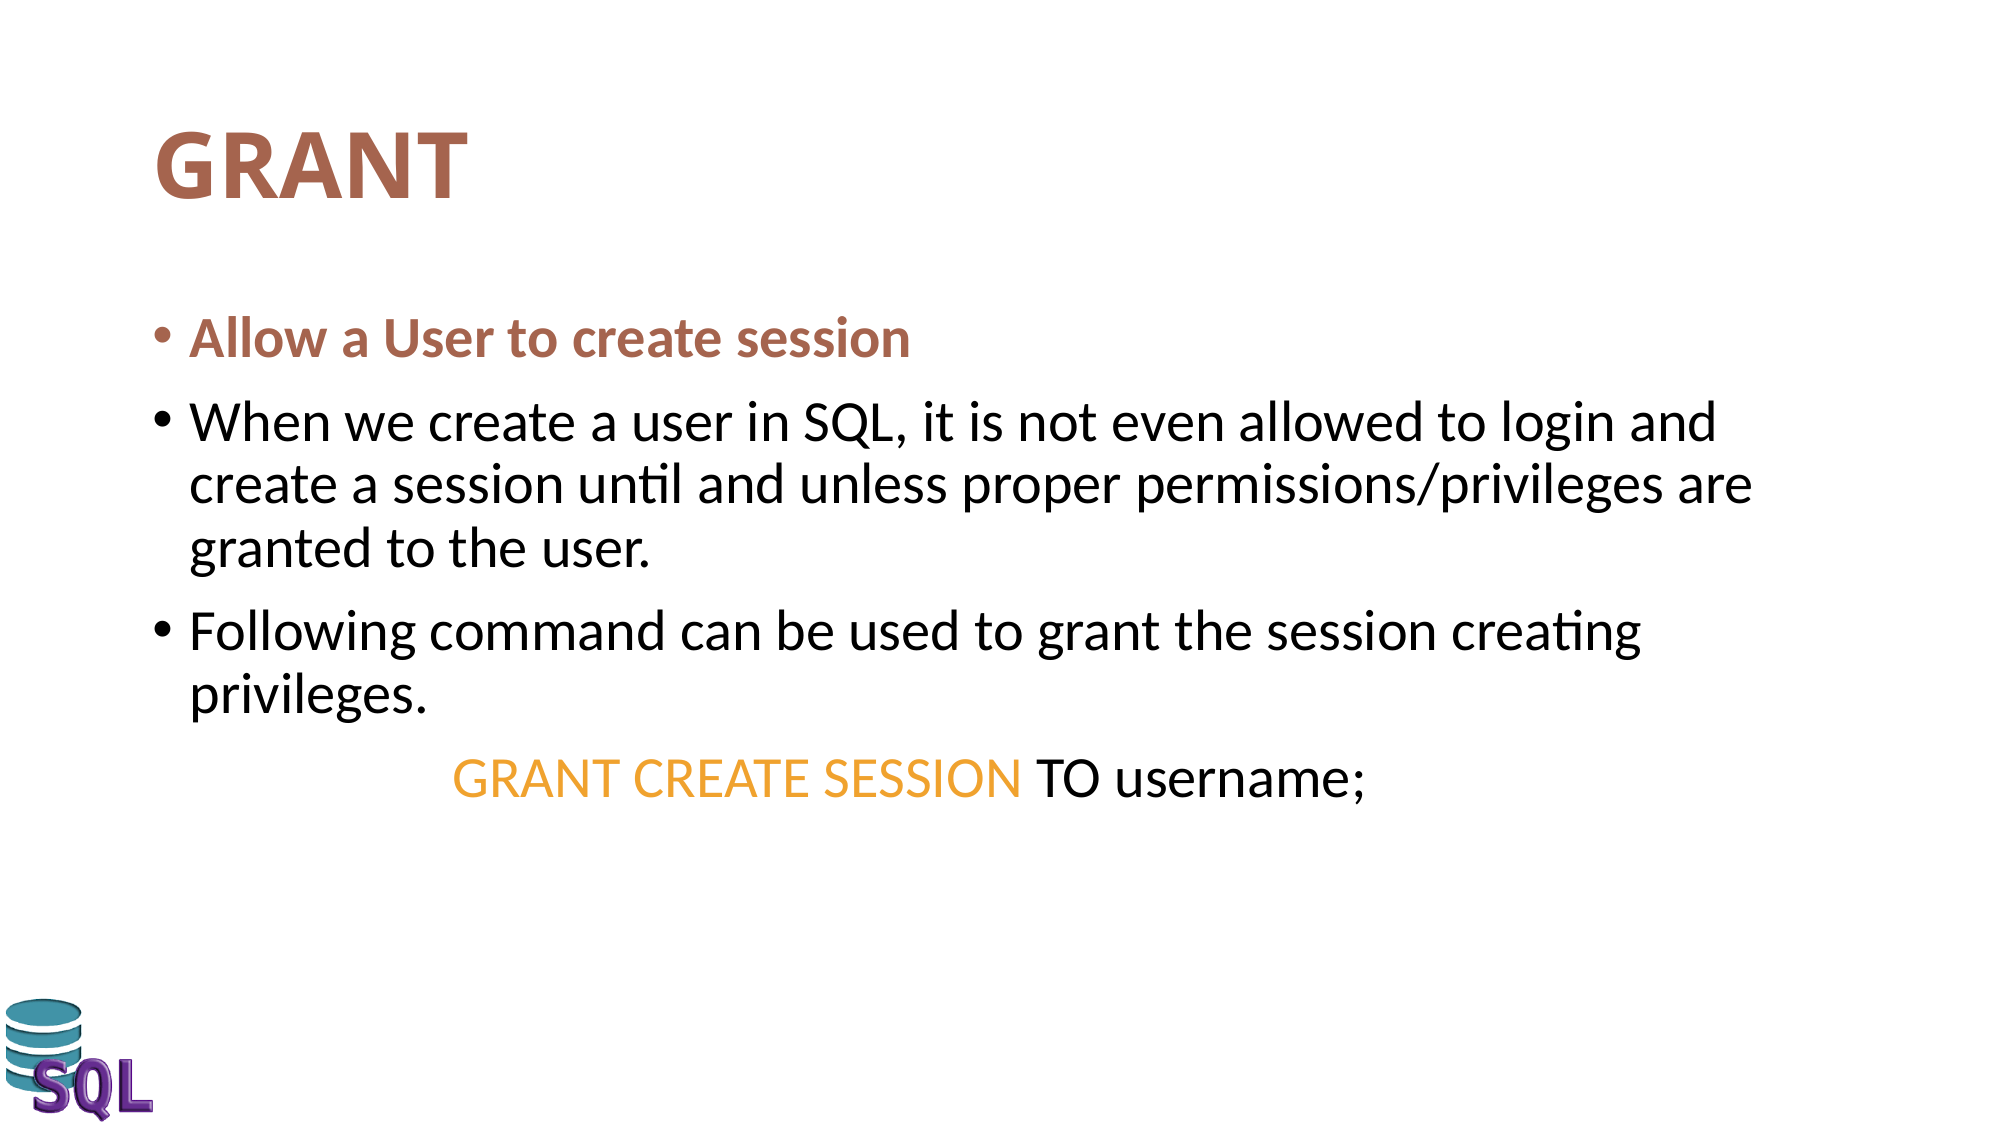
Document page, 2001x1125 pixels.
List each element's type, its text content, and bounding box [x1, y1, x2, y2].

title GRANT [137, 59, 1863, 278]
list Allow a User to create session When we create a user in SQL, it is not even allowed to login and create a session until and unless proper permissions/privileges are granted to the user. Following command can be used to grant the session creating privileges. GRANT CREATE SESSION TO username; [137, 299, 1863, 1014]
picture [0, 993, 158, 1125]
